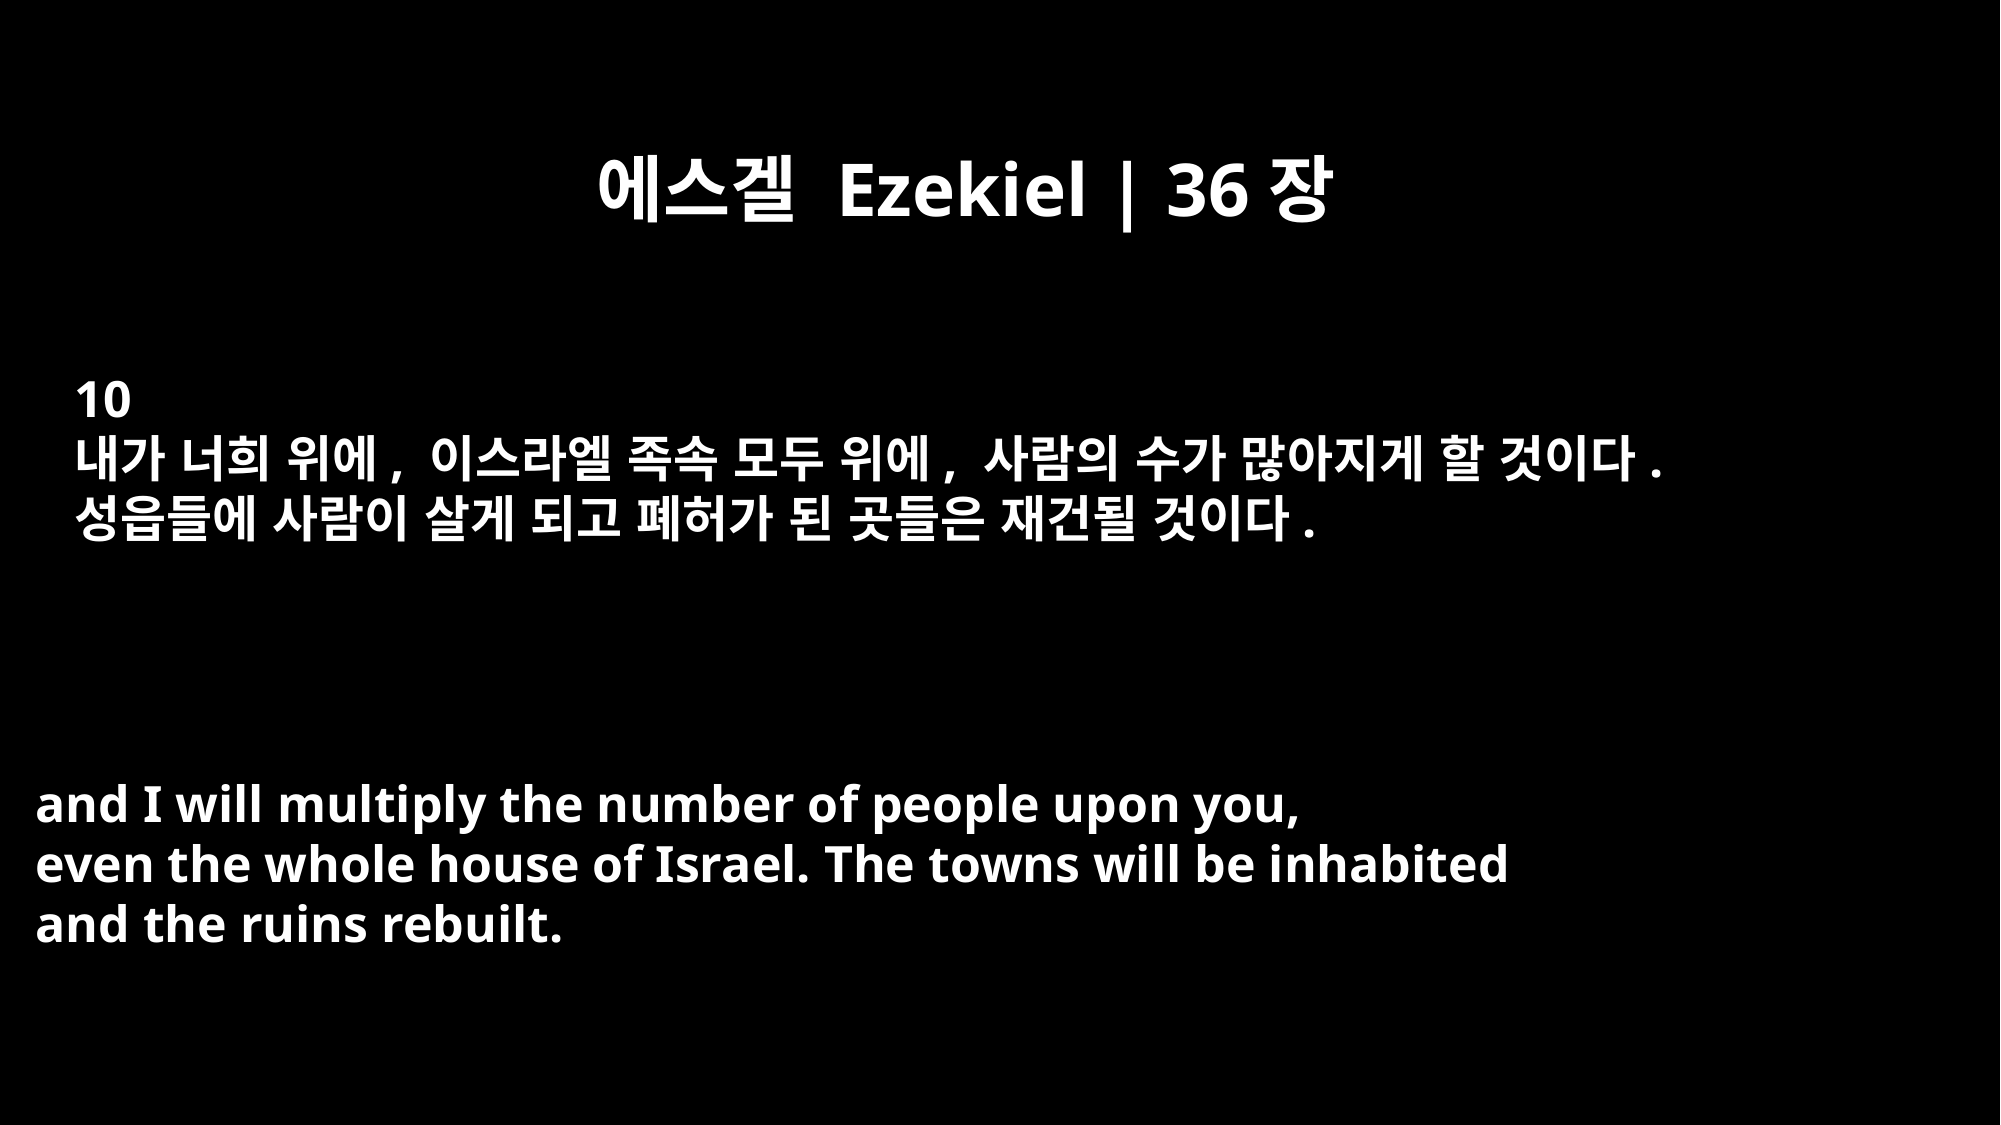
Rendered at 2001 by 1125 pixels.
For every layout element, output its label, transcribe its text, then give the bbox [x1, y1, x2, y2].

text_box 10 내가 너희 위에, 이스라엘 족속 모두 위에, 사람의 수가 많아지게 할 것이다. 성읍들에 사람이 살게 되고 폐허가 된 곳들은 재건될 것이다. [60, 359, 1692, 555]
text_box 에스겔 Ezekiel | 36장 [581, 136, 1351, 239]
text_box and I will multiply the number of people upon you, even the whole house of Israel. The towns will be inhabited and the ruins rebuilt. [20, 764, 1539, 960]
